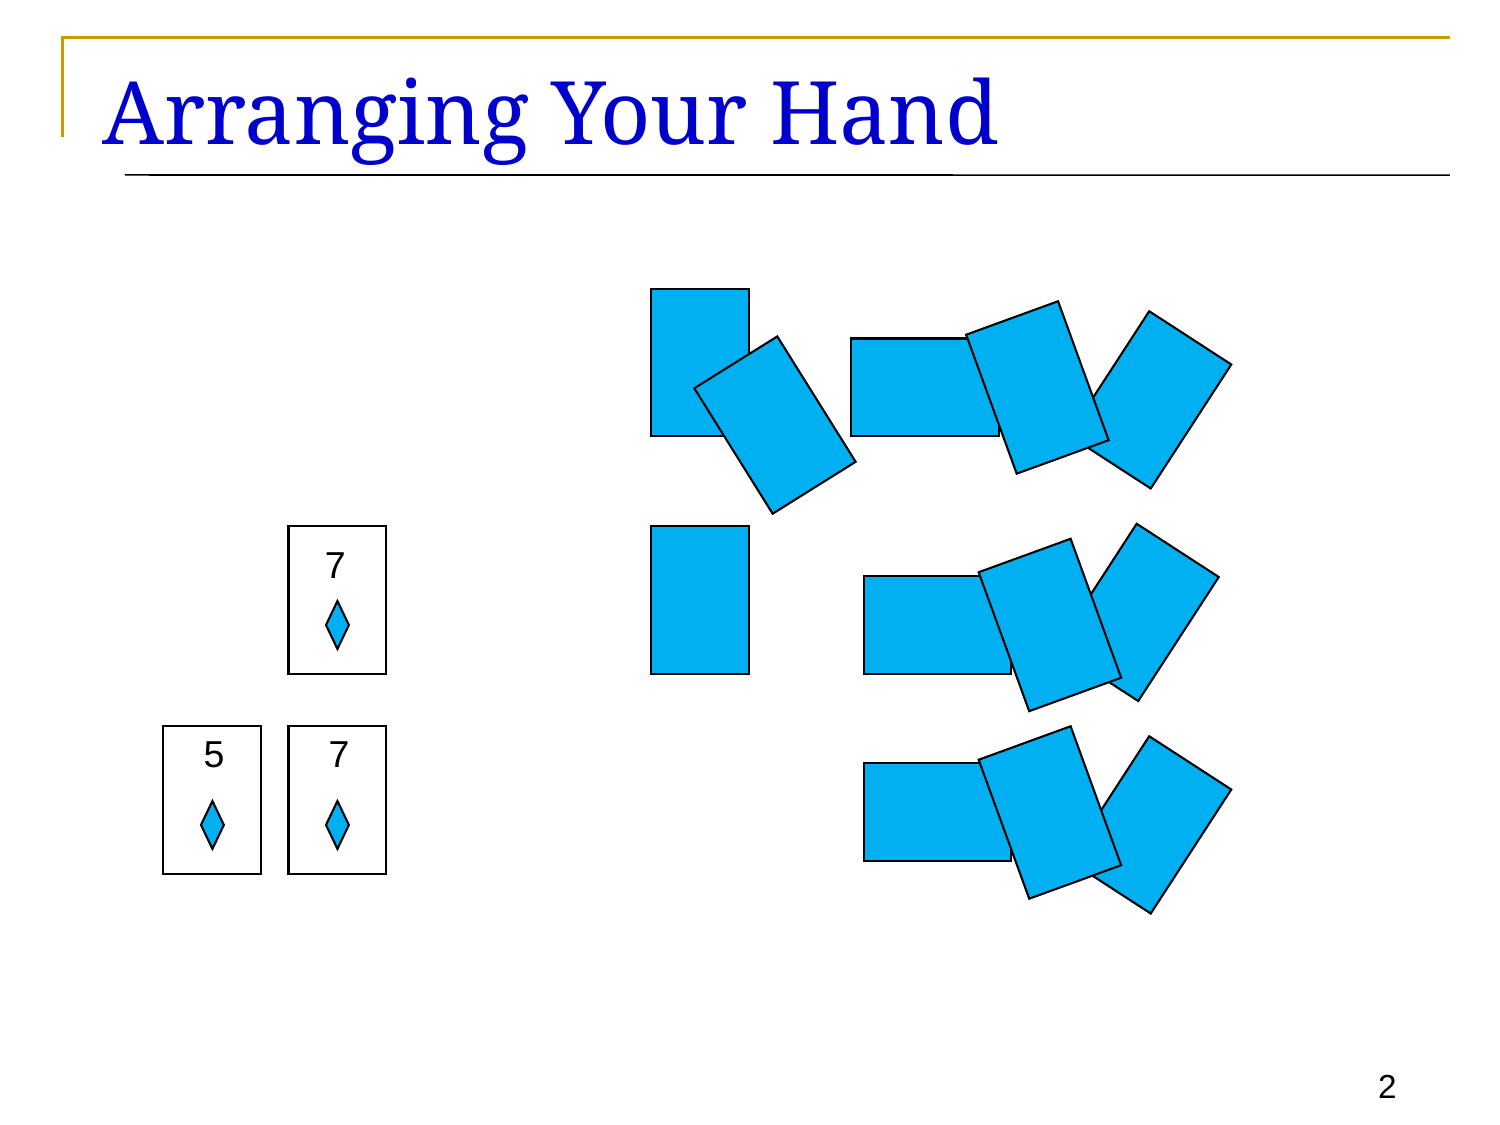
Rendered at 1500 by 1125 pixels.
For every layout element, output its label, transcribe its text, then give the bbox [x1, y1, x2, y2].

text_box [863, 763, 1012, 862]
text_box [863, 575, 1012, 674]
text_box [325, 801, 349, 849]
text_box [966, 301, 1109, 474]
list [49, 174, 1463, 1076]
text_box [163, 726, 262, 874]
text_box 7 [310, 533, 361, 594]
text_box [978, 726, 1122, 899]
text_box [1092, 736, 1232, 914]
text_box [650, 288, 749, 437]
title Arranging Your Hand [87, 49, 1451, 163]
text_box 7 [313, 722, 365, 783]
text_box [694, 336, 856, 514]
text_box 5 [188, 722, 240, 783]
text_box [650, 526, 749, 674]
text_box [288, 526, 387, 674]
text_box [325, 601, 349, 649]
text_box [200, 801, 224, 849]
text_box [1088, 311, 1232, 489]
text_box [978, 538, 1122, 712]
text_box [288, 726, 387, 874]
text_box [1091, 523, 1219, 702]
text_box [851, 338, 999, 437]
